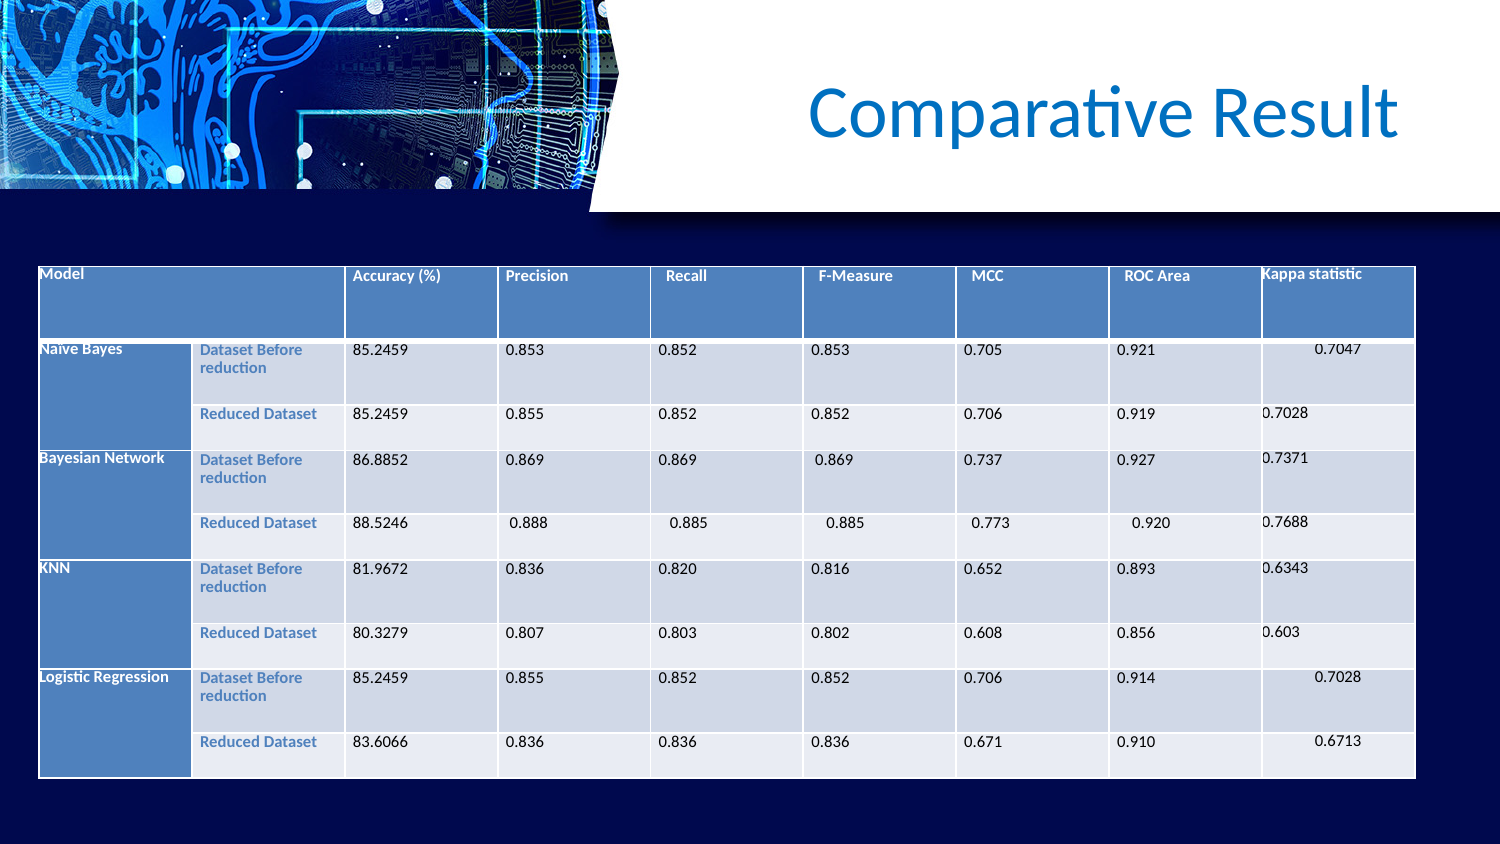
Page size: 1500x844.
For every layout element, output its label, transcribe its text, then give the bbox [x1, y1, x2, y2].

table_cell 0.885 [804, 515, 955, 559]
table_cell KNN [40, 561, 191, 668]
table_cell 0.802 [804, 624, 955, 668]
table_cell 0.7688 [1263, 515, 1414, 559]
table_cell 0.855 [499, 670, 650, 732]
table_cell 0.869 [804, 451, 955, 513]
table_cell 0.816 [804, 561, 955, 623]
table_cell 0.705 [957, 344, 1108, 404]
table_cell 0.603 [1263, 624, 1414, 668]
table_cell 0.671 [957, 734, 1108, 777]
table_cell Reduced Dataset [193, 406, 344, 450]
table_cell Bayesian Network [40, 451, 191, 559]
table_cell 0.921 [1110, 344, 1261, 404]
table_cell 80.3279 [346, 624, 497, 668]
table_cell Reduced Dataset [193, 624, 344, 668]
table_cell 0.608 [957, 624, 1108, 668]
table_header Precision [499, 267, 650, 338]
table_header Kappa statistic [1263, 267, 1414, 338]
table_cell 0.737 [957, 451, 1108, 513]
table_header ROC Area [1110, 267, 1261, 338]
table_cell 0.6343 [1263, 561, 1414, 623]
picture [0, 0, 1500, 844]
table_cell 0.893 [1110, 561, 1261, 623]
table_cell 0.885 [651, 515, 802, 559]
table_cell 0.853 [499, 344, 650, 404]
table_cell 0.855 [499, 406, 650, 450]
table_cell 0.807 [499, 624, 650, 668]
table_cell 0.852 [804, 670, 955, 732]
table_cell 0.910 [1110, 734, 1261, 777]
table_header Model [40, 267, 344, 338]
table_cell 83.6066 [346, 734, 497, 777]
table_cell 0.927 [1110, 451, 1261, 513]
table_cell 85.2459 [346, 670, 497, 732]
table_cell 0.7047 [1263, 344, 1414, 404]
table_header MCC [957, 267, 1108, 338]
table_cell Dataset Before reduction [193, 344, 344, 404]
table_cell 0.706 [957, 406, 1108, 450]
table_cell 0.836 [804, 734, 955, 777]
table_cell 0.803 [651, 624, 802, 668]
table_cell 0.652 [957, 561, 1108, 623]
table_cell 0.773 [957, 515, 1108, 559]
table_cell 85.2459 [346, 406, 497, 450]
table_cell Reduced Dataset [193, 515, 344, 559]
table_cell 0.920 [1110, 515, 1261, 559]
table_cell 0.914 [1110, 670, 1261, 732]
table_cell 0.6713 [1263, 734, 1414, 777]
title Comparative Result [87, 44, 1416, 170]
table_cell Dataset Before reduction [193, 561, 344, 623]
table_cell 0.853 [804, 344, 955, 404]
table_cell 0.836 [499, 734, 650, 777]
table_cell 0.852 [804, 406, 955, 450]
table_cell Dataset Before reduction [193, 670, 344, 732]
table_cell 86.8852 [346, 451, 497, 513]
picture [150, 170, 164, 179]
table_cell 0.869 [651, 451, 802, 513]
table_cell 0.836 [499, 561, 650, 623]
table_header Recall [651, 267, 802, 338]
table_cell 0.820 [651, 561, 802, 623]
table_cell 0.7028 [1263, 406, 1414, 450]
table_cell 81.9672 [346, 561, 497, 623]
table_cell 0.852 [651, 344, 802, 404]
table_cell Dataset Before reduction [193, 451, 344, 513]
table_header Accuracy (%) [346, 267, 497, 338]
table_cell 0.7371 [1263, 451, 1414, 513]
table_cell 0.888 [499, 515, 650, 559]
table_cell 0.852 [651, 406, 802, 450]
table_cell 0.919 [1110, 406, 1261, 450]
table_cell 88.5246 [346, 515, 497, 559]
table_cell 0.869 [499, 451, 650, 513]
table_cell 0.706 [957, 670, 1108, 732]
table_cell 0.856 [1110, 624, 1261, 668]
table_header F-Measure [804, 267, 955, 338]
table_cell 85.2459 [346, 344, 497, 404]
table_cell Reduced Dataset [193, 734, 344, 777]
table_cell Logistic Regression [40, 670, 191, 777]
table_cell Naïve Bayes [40, 344, 191, 450]
table_cell 0.7028 [1263, 670, 1414, 732]
table_cell 0.852 [651, 670, 802, 732]
table_cell 0.836 [651, 734, 802, 777]
